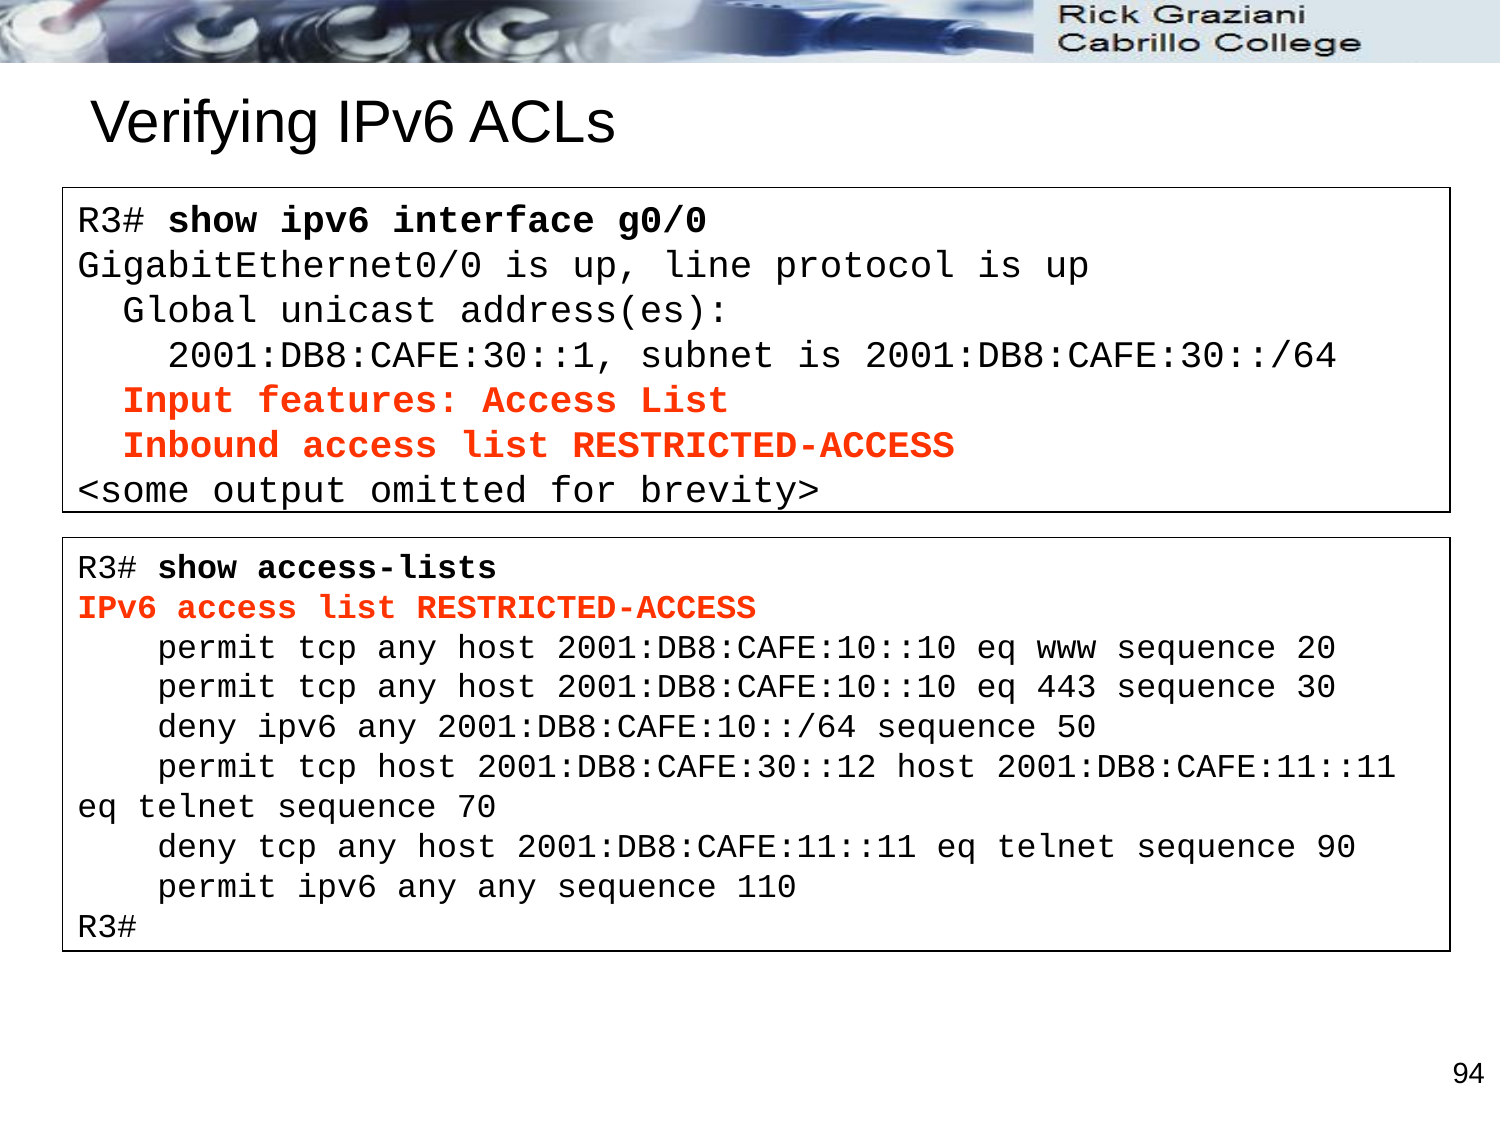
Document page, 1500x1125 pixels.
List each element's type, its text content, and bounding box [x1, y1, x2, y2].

picture [0, 0, 1500, 63]
text_box R3# show access-lists IPv6 access list RESTRICTED-ACCESS permit tcp any host 2001:DB8:CAFE:10::10 eq www sequence 20 permit tcp any host 2001:DB8:CAFE:10::10 eq 443 sequence 30 deny ipv6 any 2001:DB8:CAFE:10::/64 sequence 50 permit tcp host 2001:DB8:CAFE:30::12 host 2001:DB8:CAFE:11::11 eq telnet sequence 70 deny tcp any host 2001:DB8:CAFE:11::11 eq telnet sequence 90 permit ipv6 any any sequence 110 R3# [62, 537, 1450, 952]
slide_number 94 [1149, 1046, 1500, 1125]
text_box R3# show ipv6 interface g0/0 GigabitEthernet0/0 is up, line protocol is up Global unicast address(es): 2001:DB8:CAFE:30::1, subnet is 2001:DB8:CAFE:30::/64 Input features: Access List Inbound access list RESTRICTED-ACCESS <some output omitted for brevity> [62, 187, 1450, 513]
title Verifying IPv6 ACLs [75, 75, 1425, 163]
